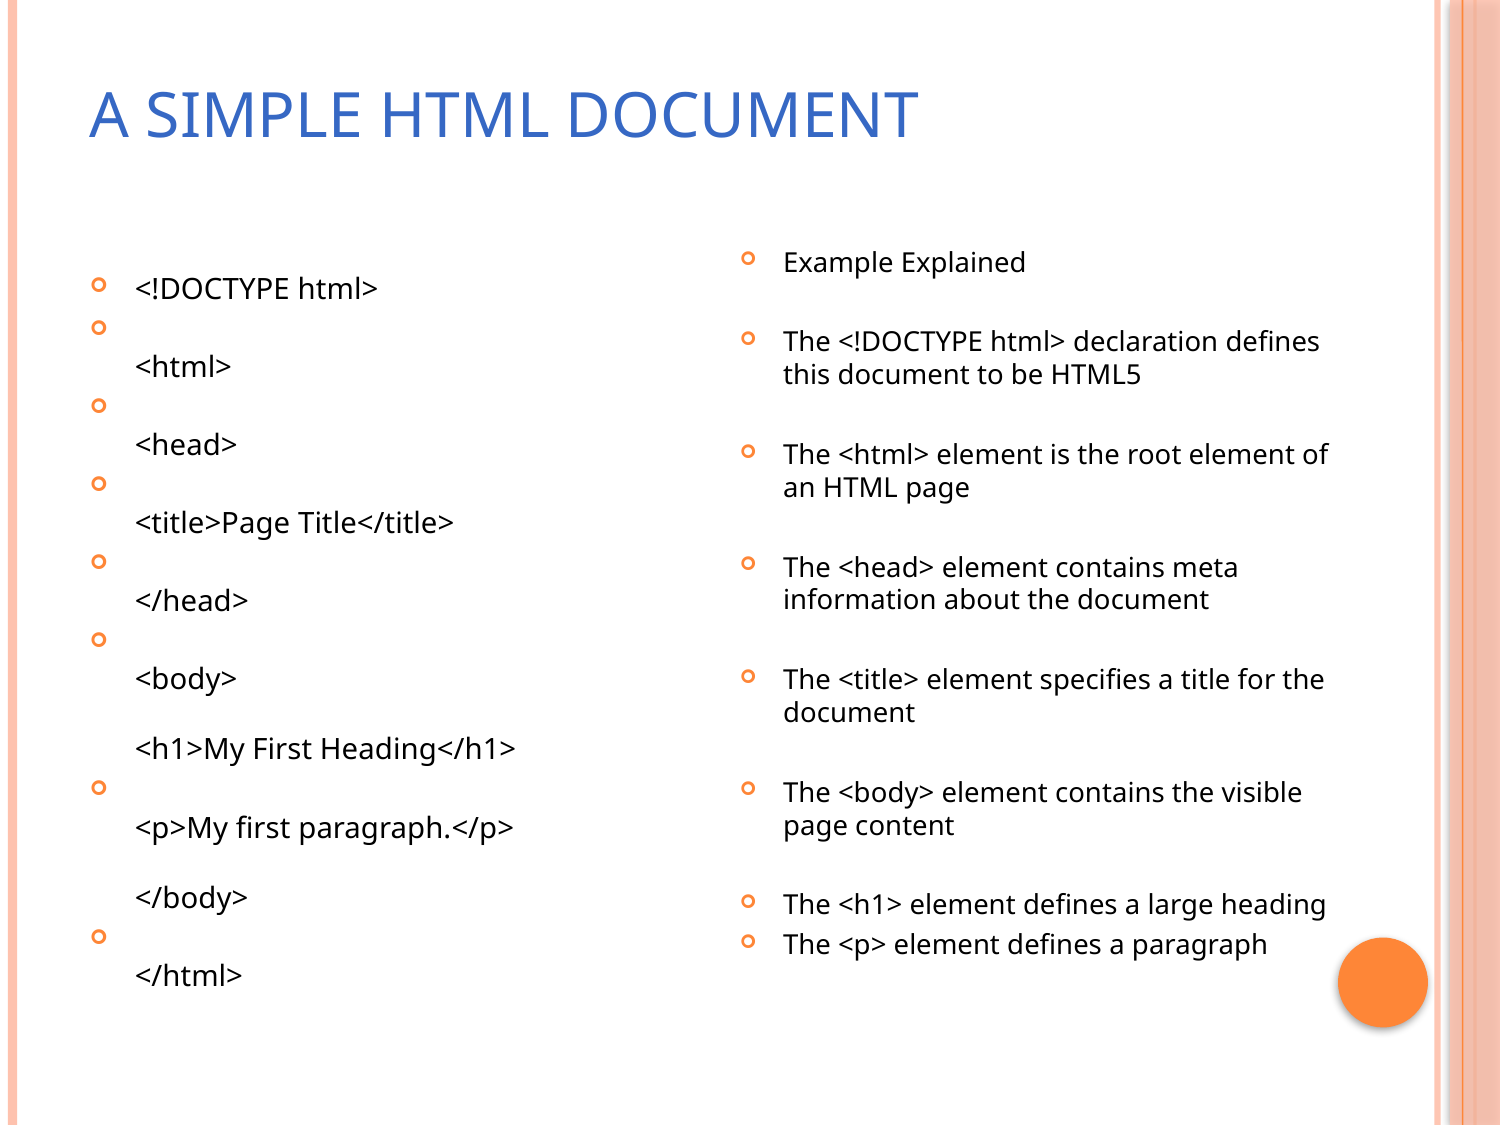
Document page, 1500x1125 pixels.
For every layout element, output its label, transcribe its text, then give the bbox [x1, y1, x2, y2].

list <!DOCTYPE html> <html> <head> <title>Page Title</title> </head> <body> <h1>My First Heading</h1> <p>My first paragraph.</p> </body> </html> [75, 262, 675, 1013]
list Example Explained The <!DOCTYPE html> declaration defines this document to be HTML5 The <html> element is the root element of an HTML page The <head> element contains meta information about the document The <title> element specifies a title for the document The <body> element contains the visible page content The <h1> element defines a large heading The <p> element defines a paragraph [725, 237, 1350, 1013]
title A Simple HTML Document [75, 45, 1300, 233]
